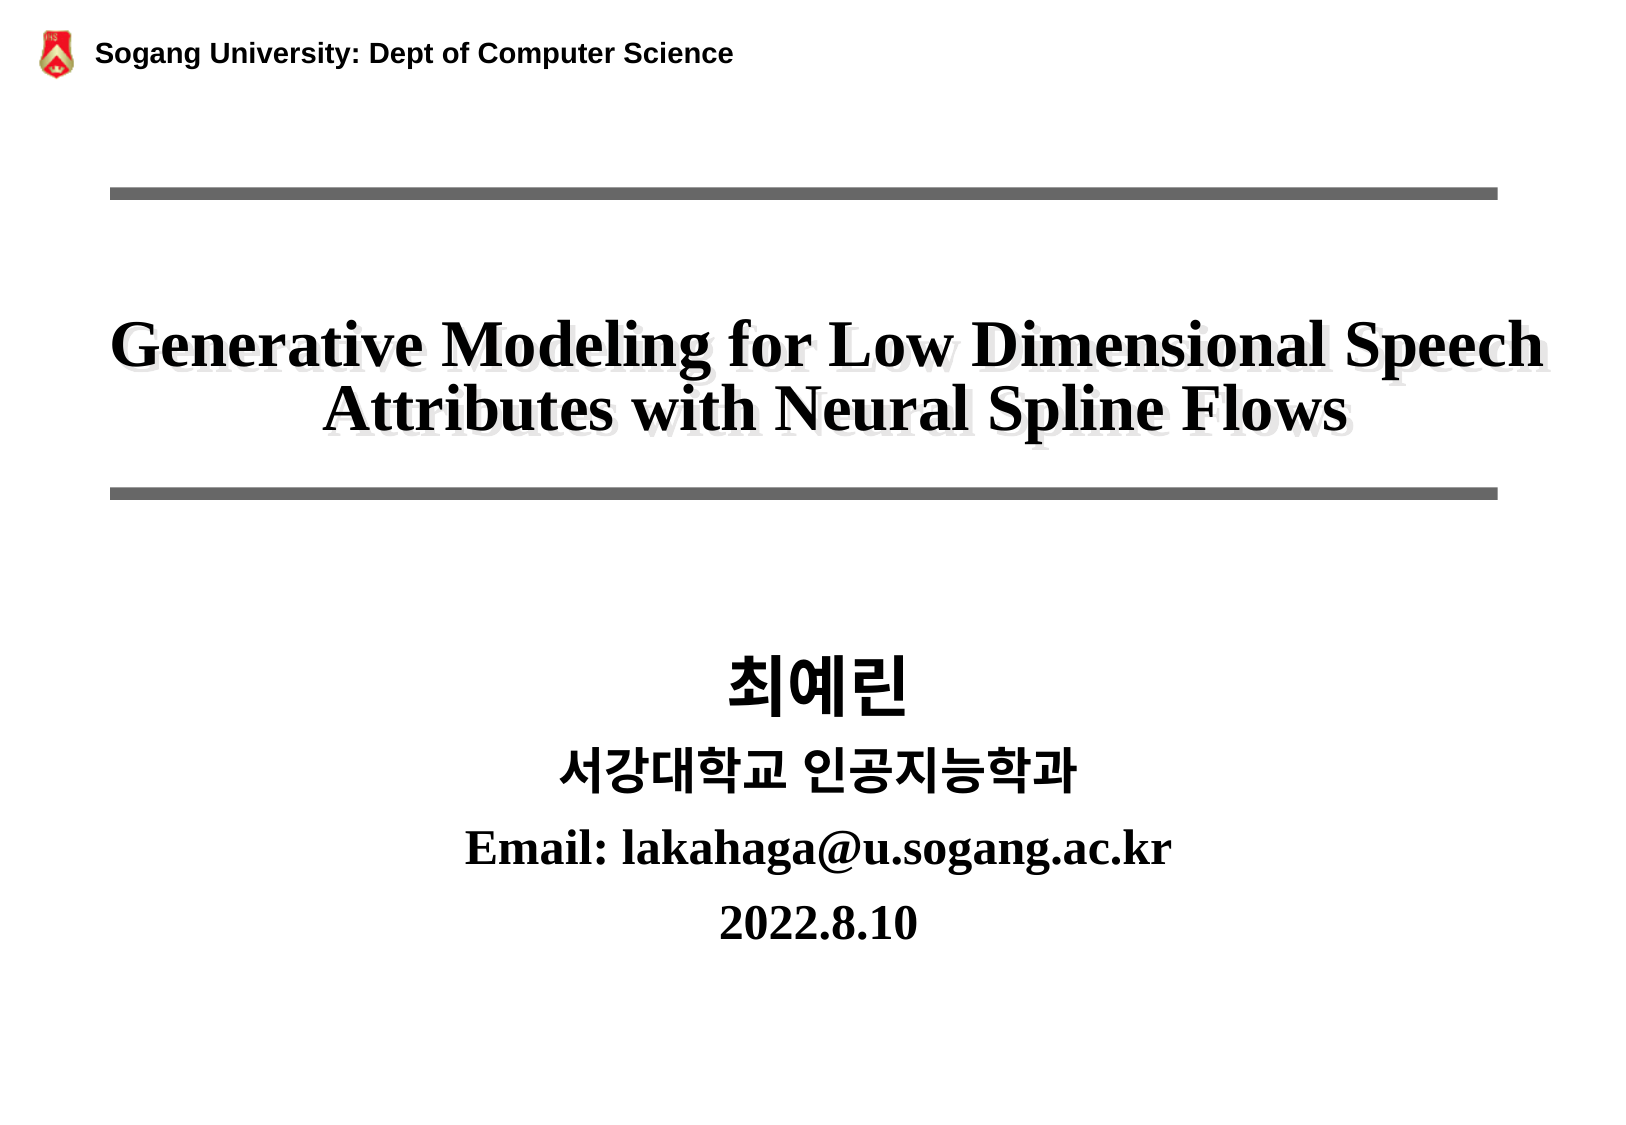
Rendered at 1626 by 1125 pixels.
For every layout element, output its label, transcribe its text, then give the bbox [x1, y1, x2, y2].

picture [37, 24, 79, 83]
title Generative Modeling for Low Dimensional Speech Attributes with Neural Spline Flows [68, 231, 1605, 528]
subtitle 최예린 서강대학교 인공지능학과 Email: lakahaga@u.sogang.ac.kr 2022.8.10 [249, 637, 1388, 988]
